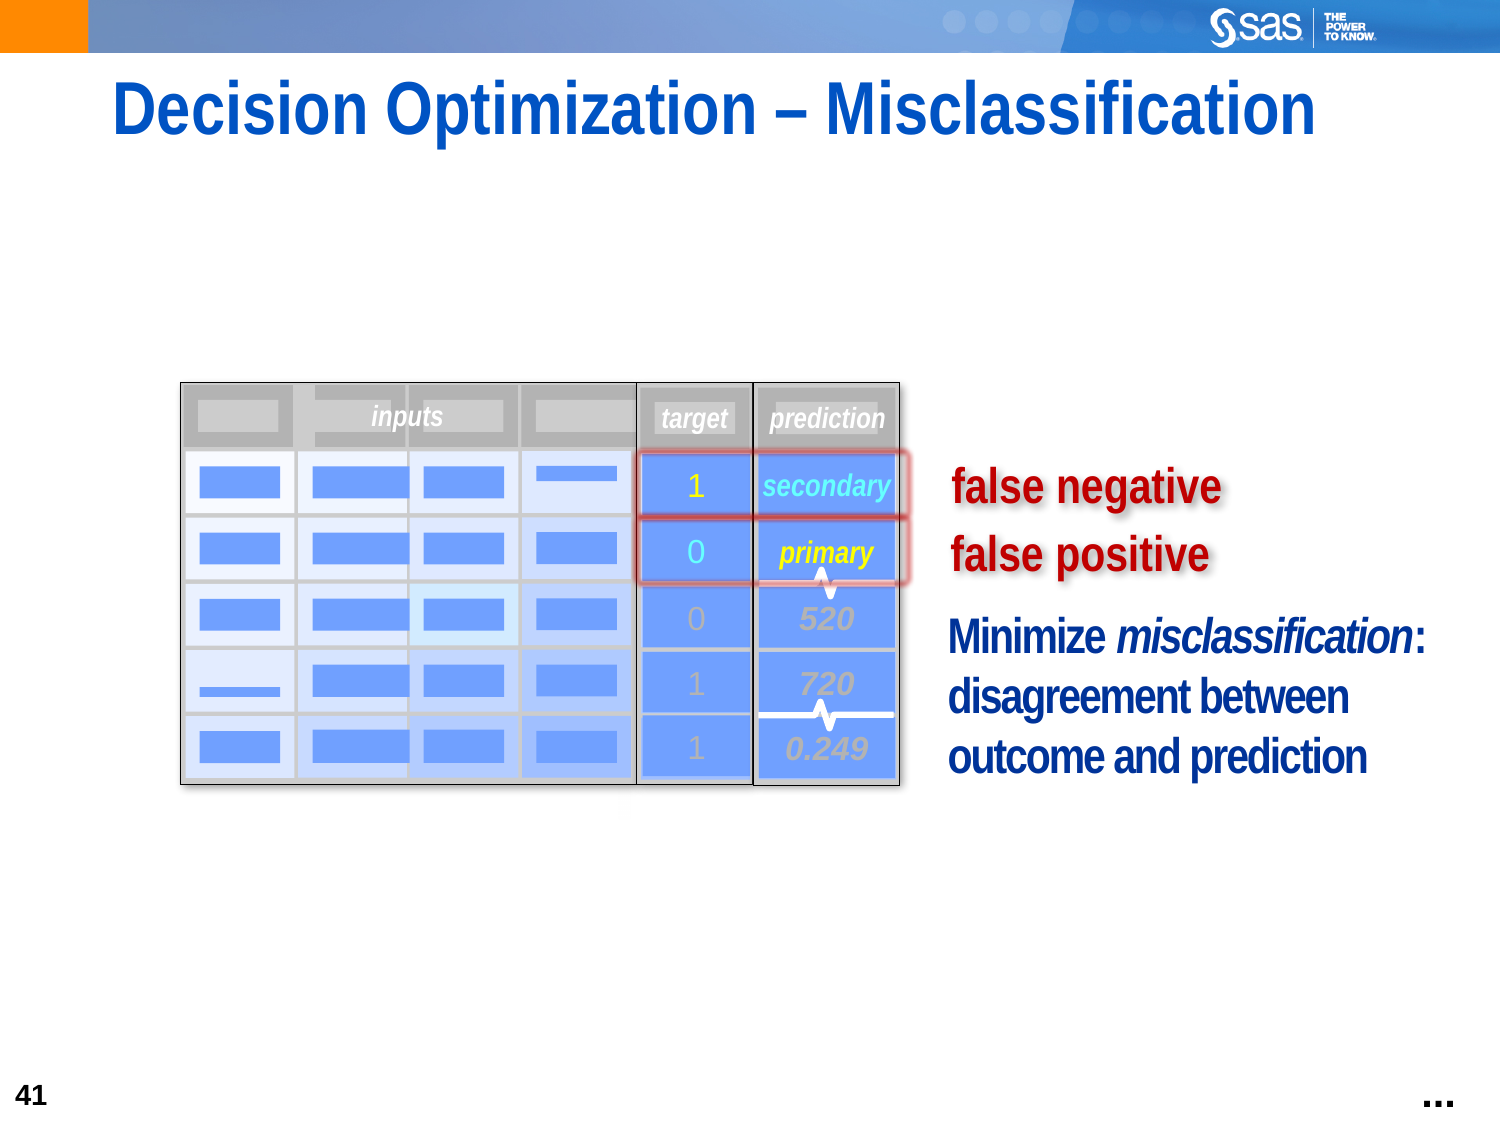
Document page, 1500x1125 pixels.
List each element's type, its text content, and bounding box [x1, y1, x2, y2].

text_box ... [1406, 1058, 1471, 1124]
text_box false negative [936, 446, 1238, 521]
text_box Minimize misclassification: disagreement between outcome and prediction [933, 595, 1445, 791]
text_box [752, 382, 902, 786]
title Decision Optimization – Misclassification [112, 75, 1500, 188]
text_box false positive [935, 514, 1226, 589]
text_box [179, 382, 750, 785]
picture [0, 0, 1500, 53]
